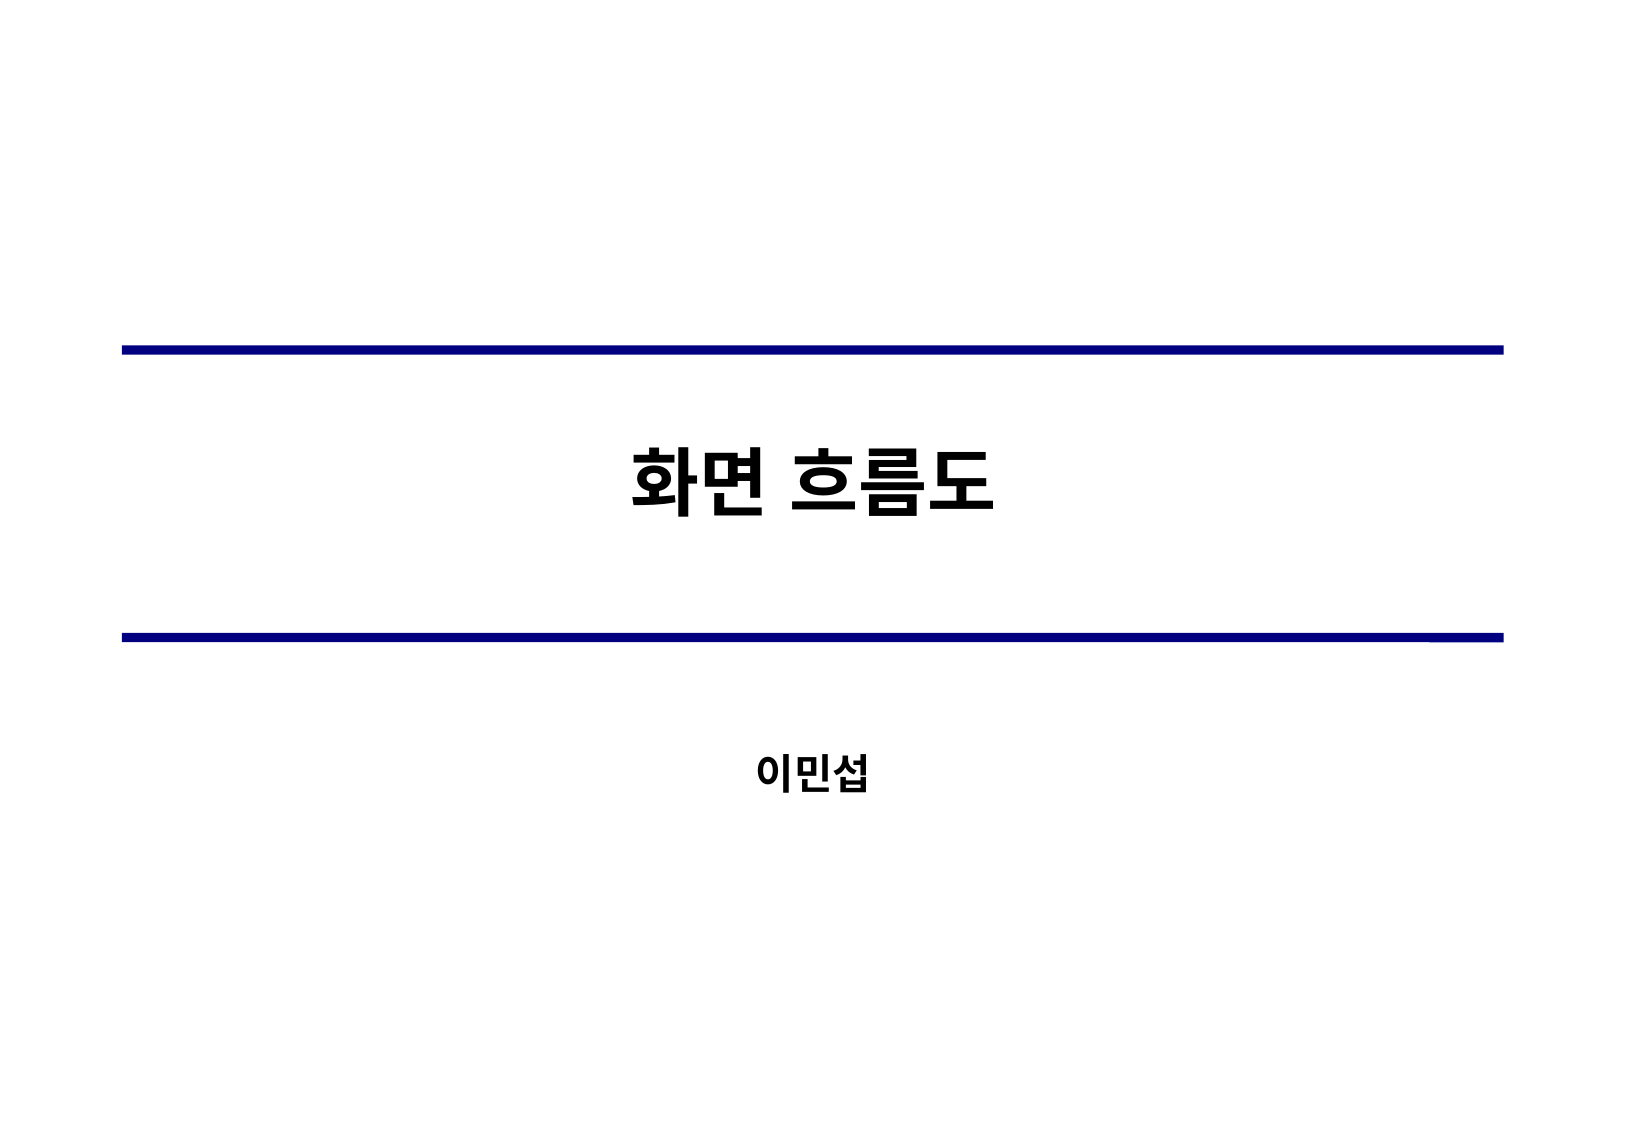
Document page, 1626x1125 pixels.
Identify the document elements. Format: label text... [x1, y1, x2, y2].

title 화면 흐름도 [117, 380, 1510, 591]
subtitle 이민섭 [117, 739, 1510, 915]
